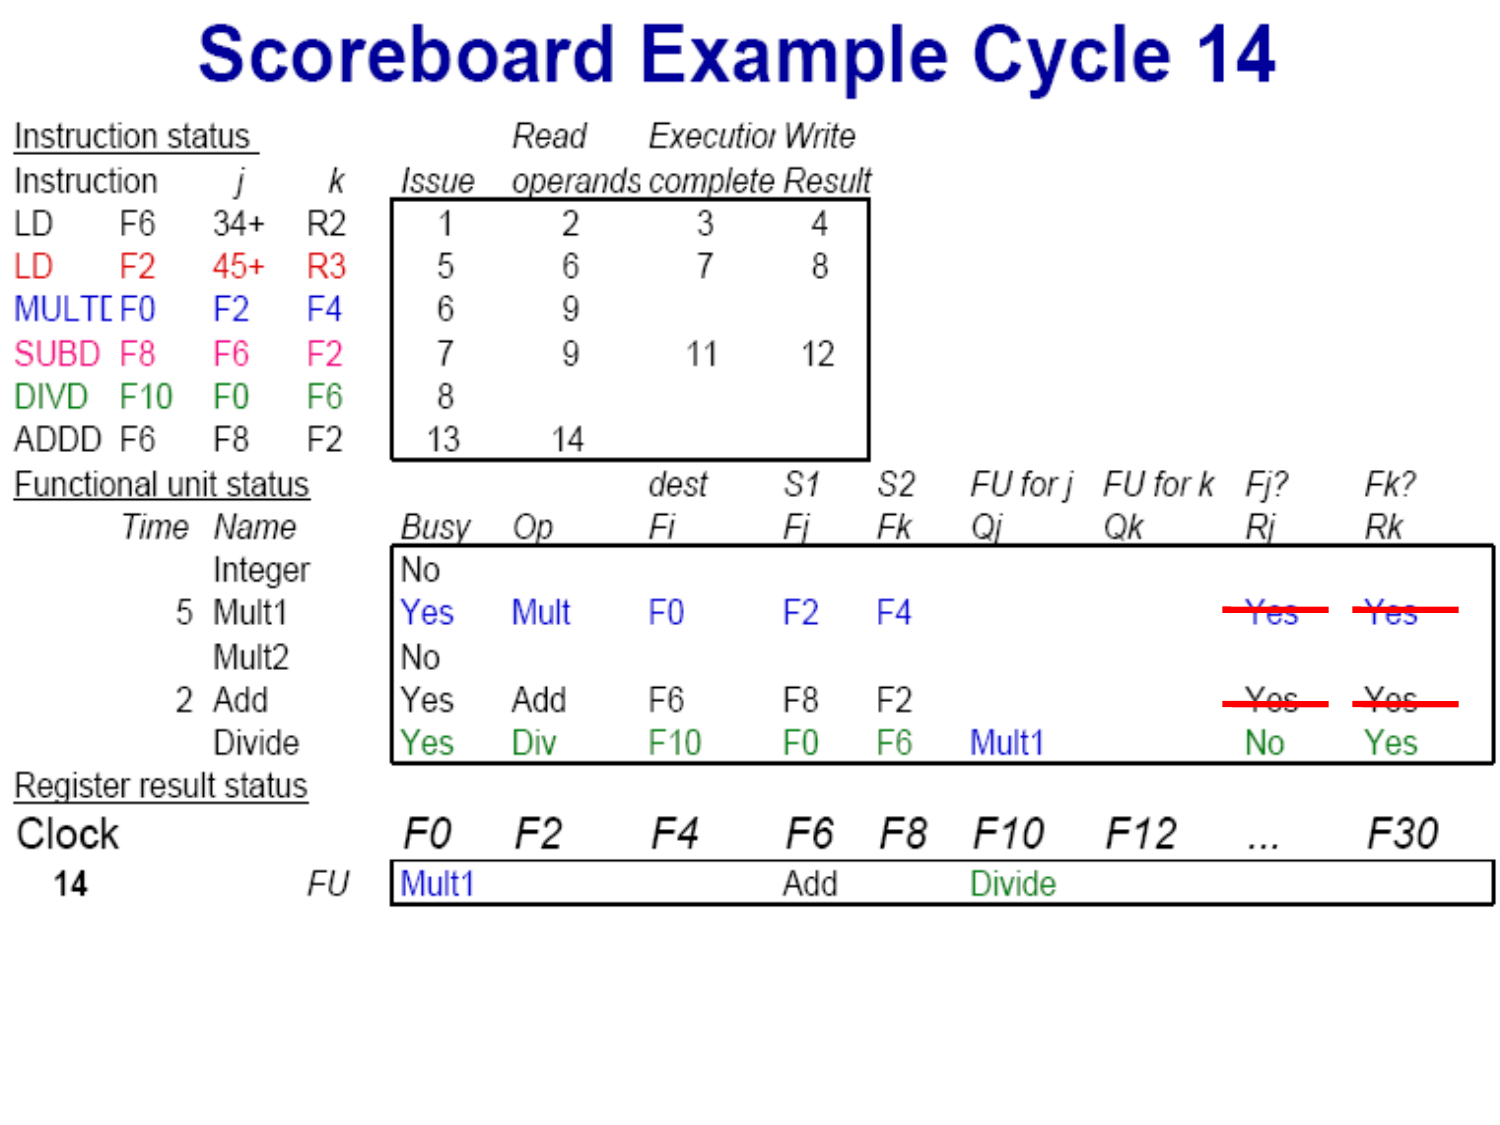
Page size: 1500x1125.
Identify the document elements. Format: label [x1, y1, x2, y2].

list [0, 0, 1500, 1125]
